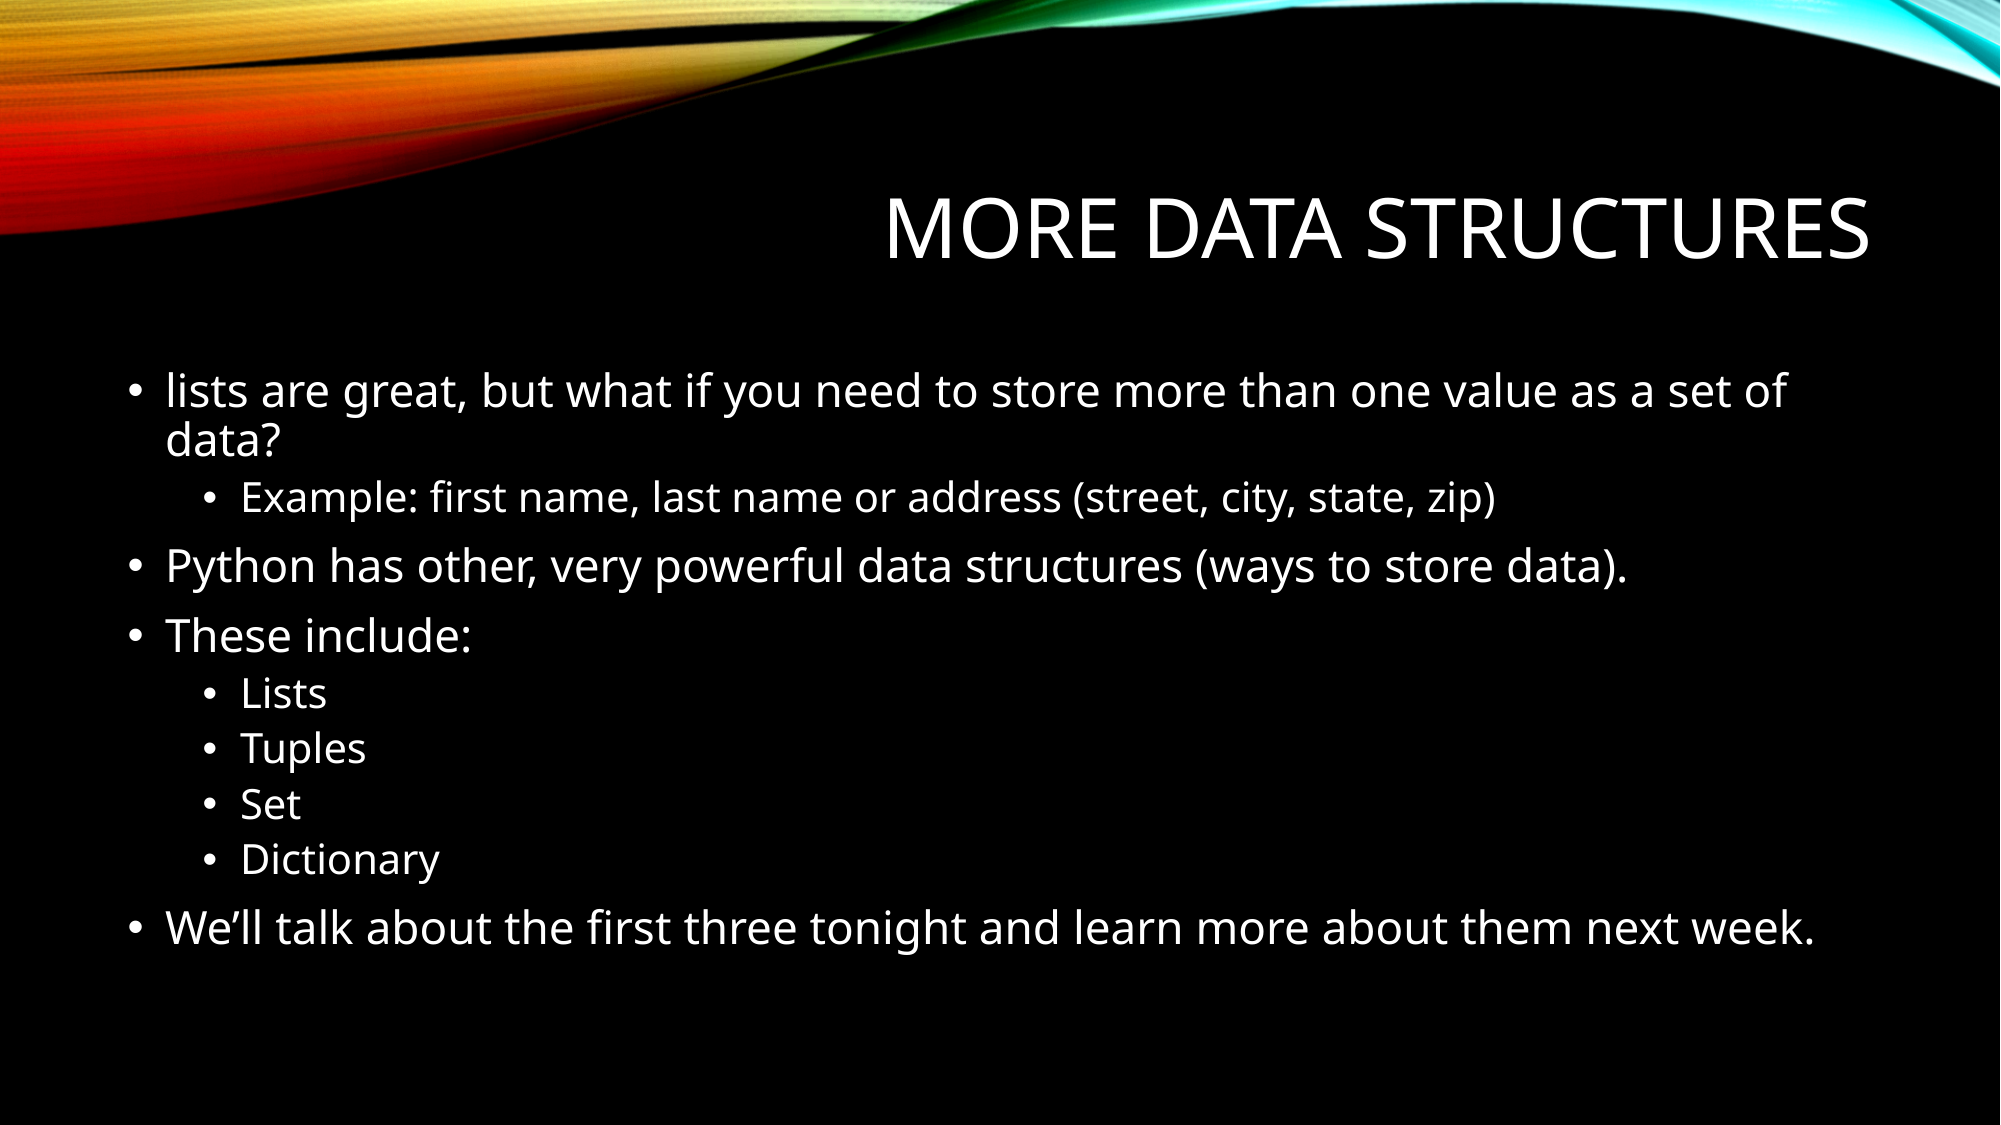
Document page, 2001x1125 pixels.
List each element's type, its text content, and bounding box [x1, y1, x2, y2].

title More data structures [474, 125, 1888, 338]
picture [0, 0, 2000, 237]
list lists are great, but what if you need to store more than one value as a set of data? Example: first name, last name or address (street, city, state, zip) Python has other, very powerful data structures (ways to store data). These include: Lists Tuples Set Dictionary We’ll talk about the first three tonight and learn more about them next week. [112, 360, 1888, 1021]
